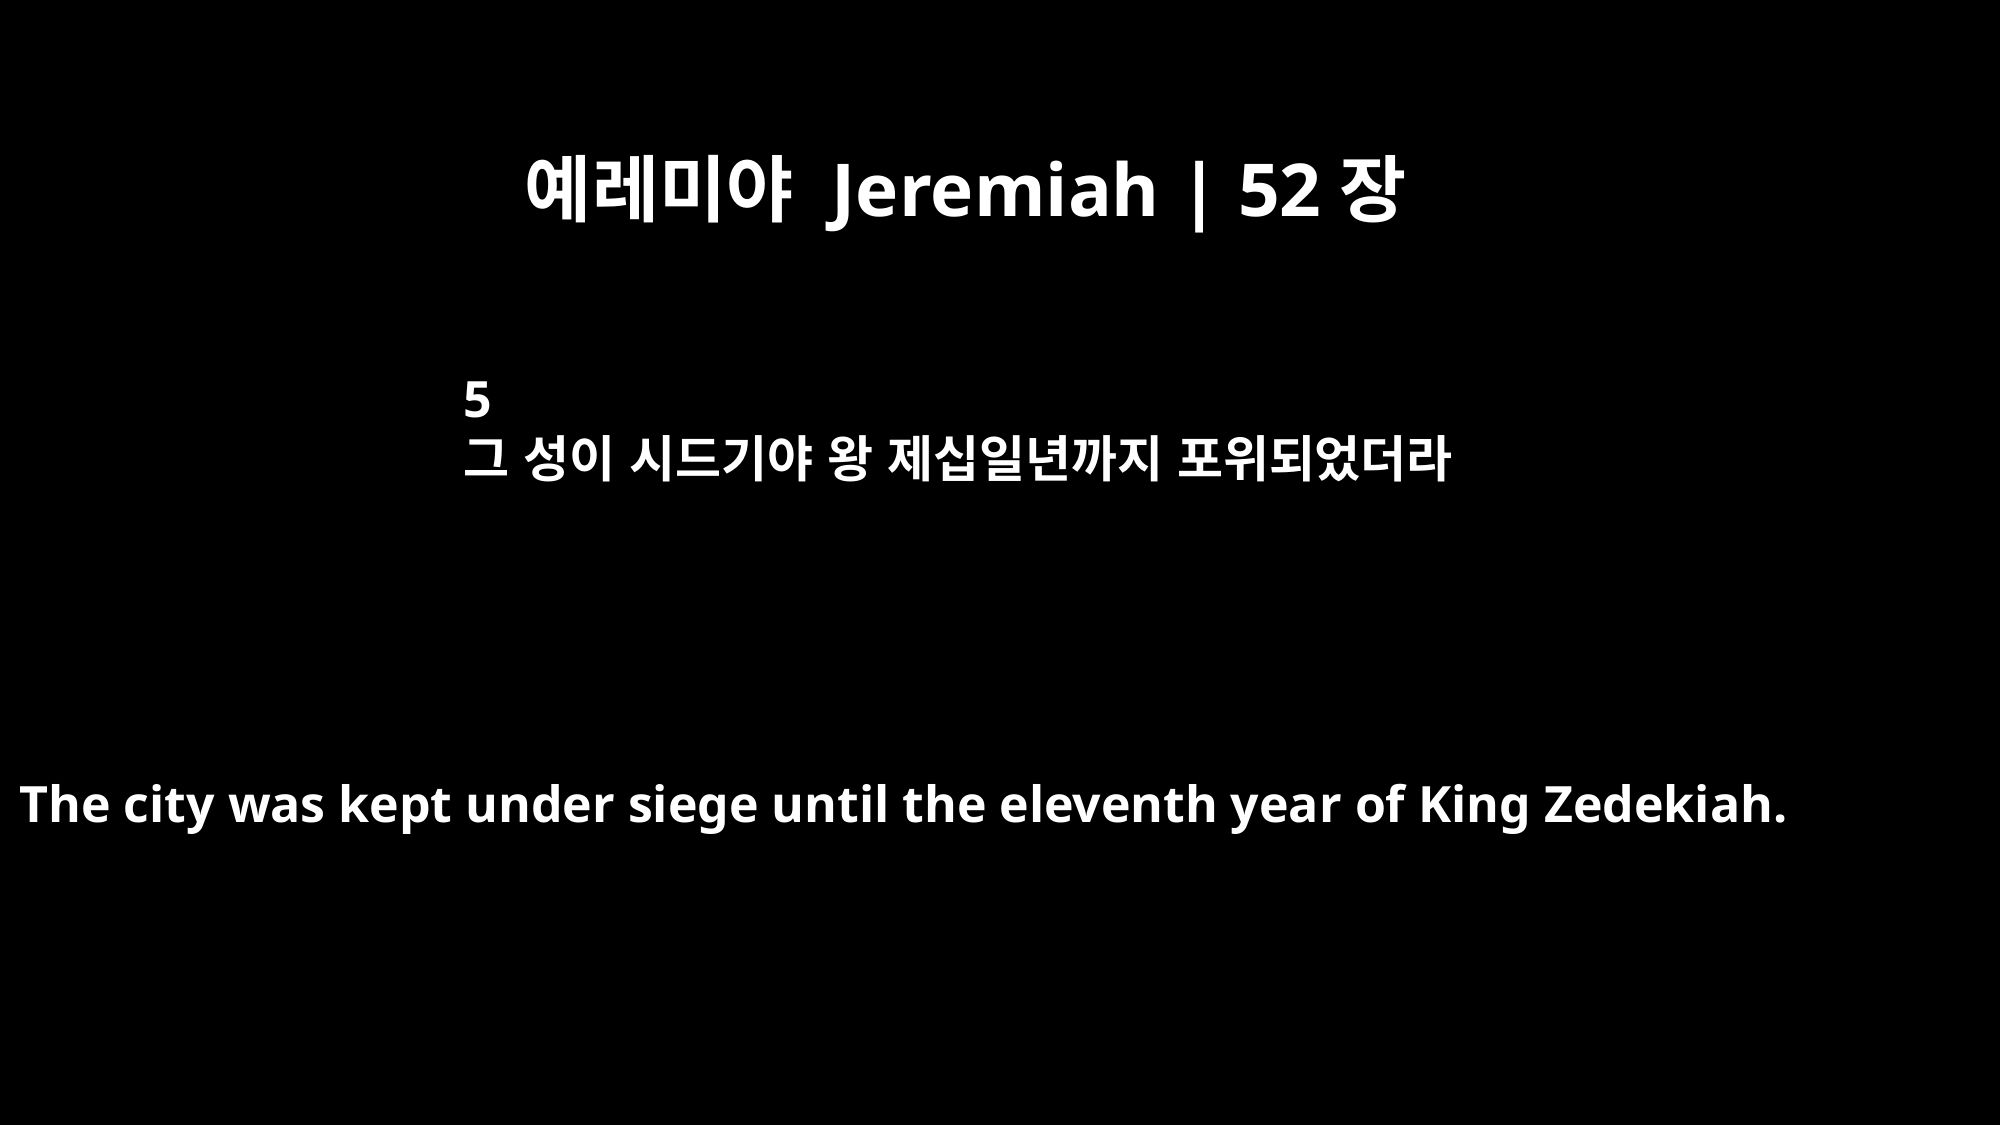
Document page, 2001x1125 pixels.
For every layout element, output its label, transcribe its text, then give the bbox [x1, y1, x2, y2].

text_box The city was kept under siege until the eleventh year of King Zedekiah. [4, 764, 1803, 840]
text_box 예레미야 Jeremiah | 52장 [510, 136, 1422, 239]
text_box 5 그 성이 시드기야 왕 제십일년까지 포위되었더라 [448, 359, 1469, 495]
